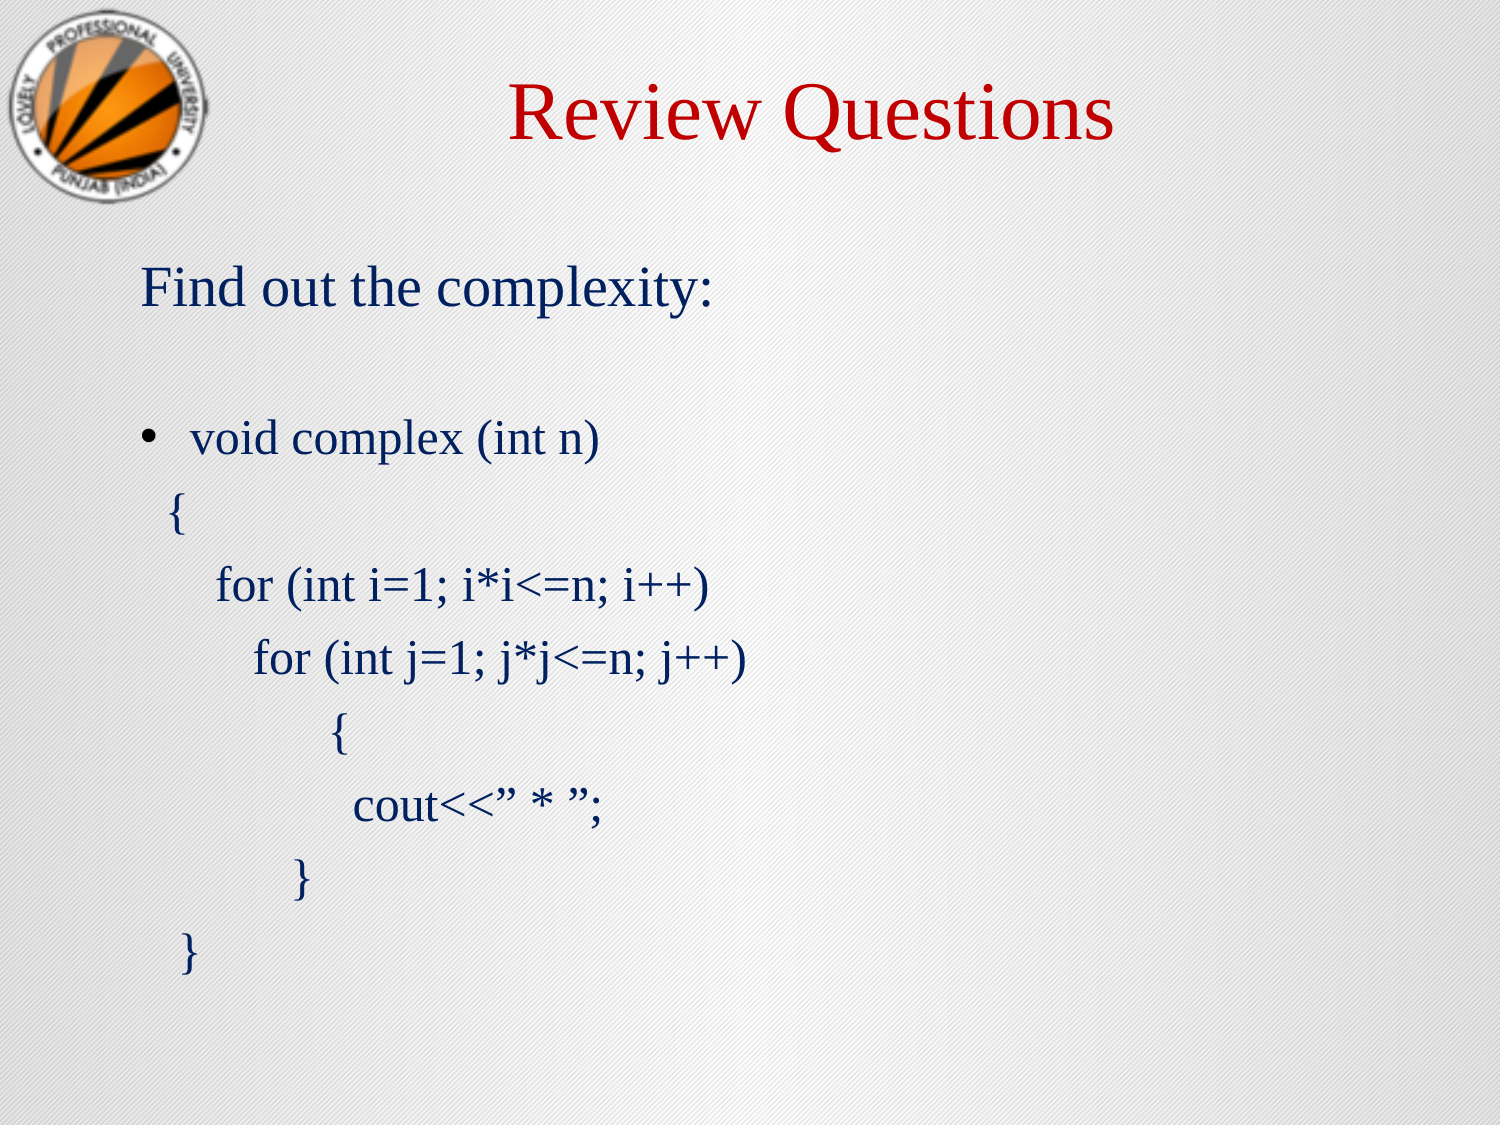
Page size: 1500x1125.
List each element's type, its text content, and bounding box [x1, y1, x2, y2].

list Find out the complexity: void complex (int n) { for (int i=1; i*i<=n; i++) for (int j=1; j*j<=n; j++) { cout<<” * ”; } } [125, 149, 1400, 1000]
title Review Questions [213, 48, 1500, 252]
picture [0, 0, 213, 212]
footer [162, 1025, 1313, 1100]
